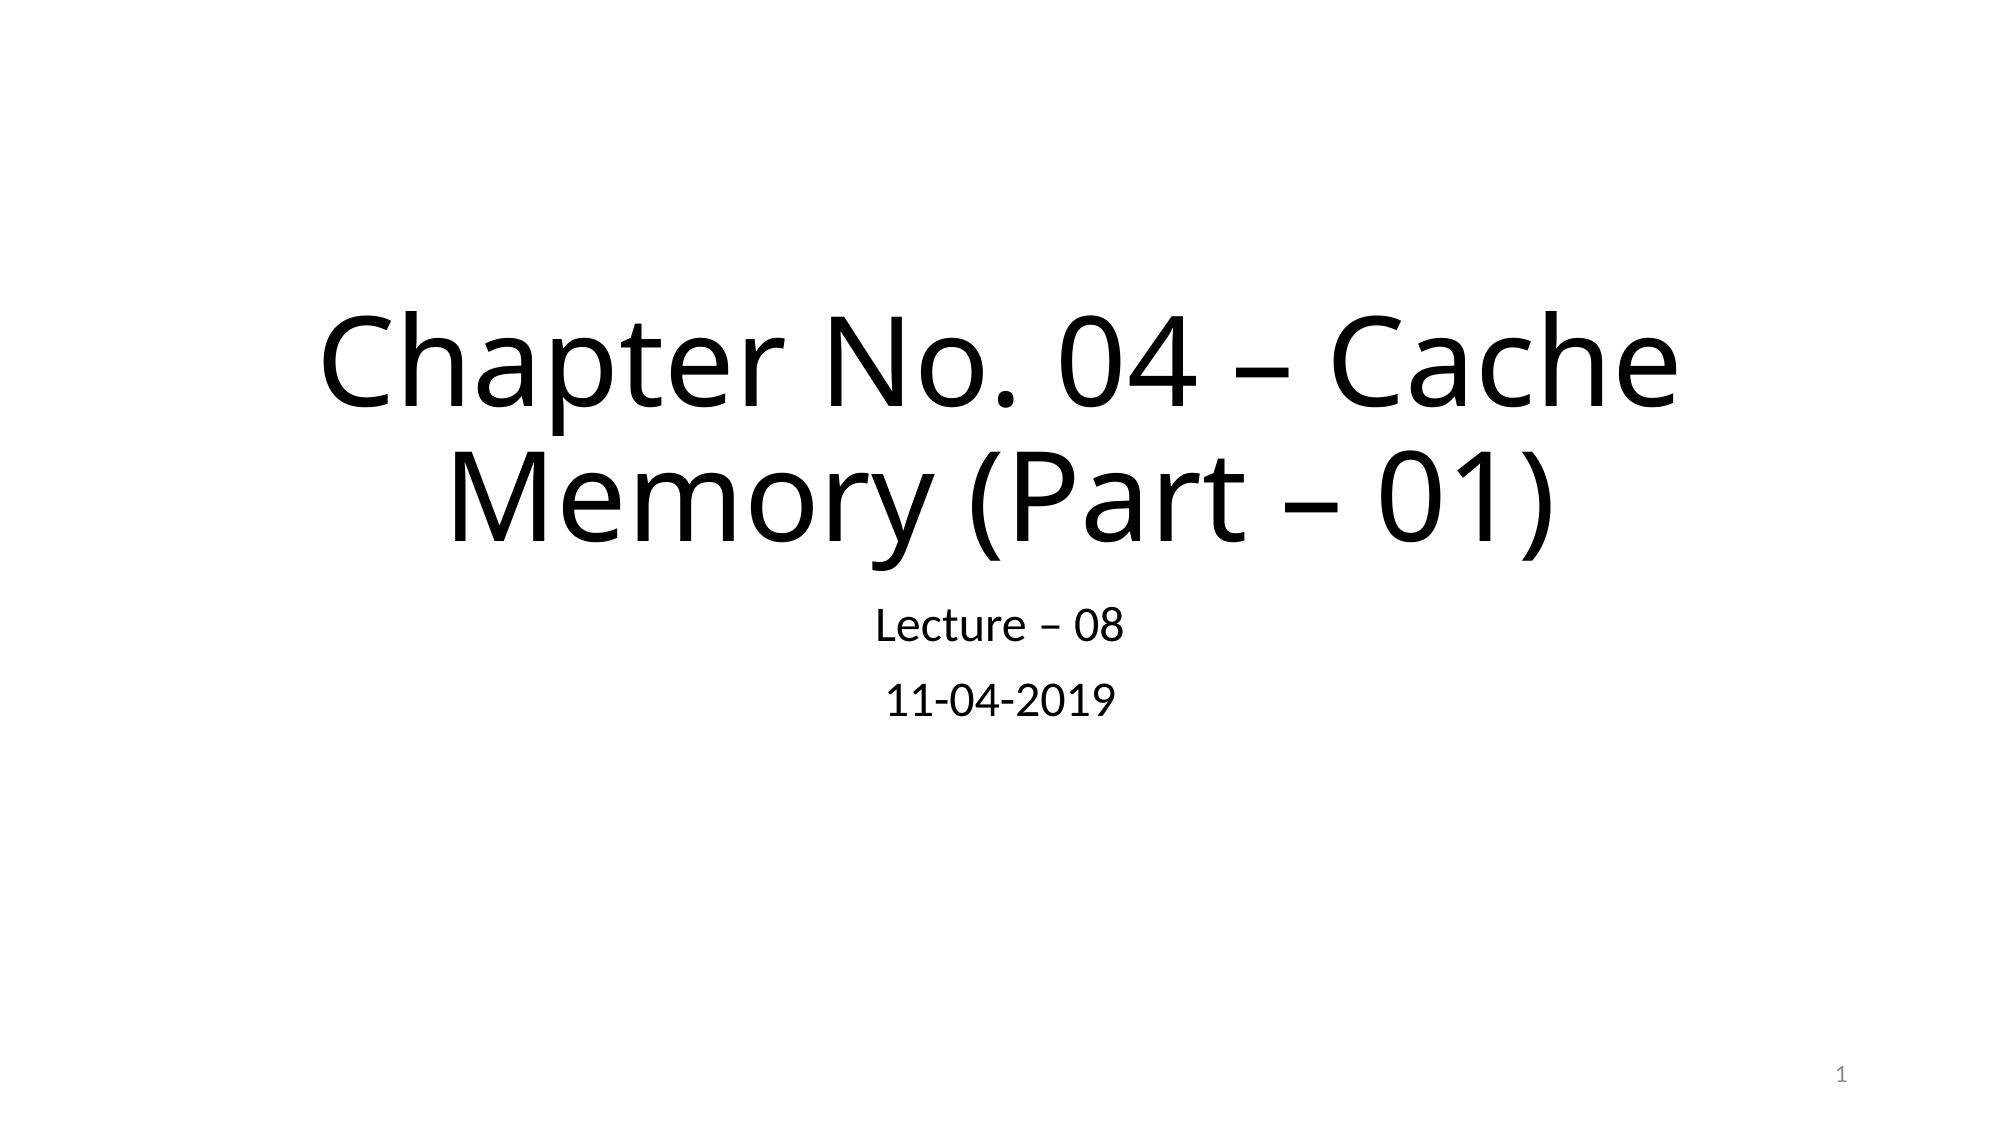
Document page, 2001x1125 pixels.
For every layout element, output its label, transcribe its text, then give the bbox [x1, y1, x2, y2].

title Chapter No. 04 – Cache Memory (Part – 01) [249, 184, 1750, 576]
slide_number 1 [1412, 1042, 1863, 1103]
subtitle Lecture – 08 11-04-2019 [249, 590, 1750, 863]
